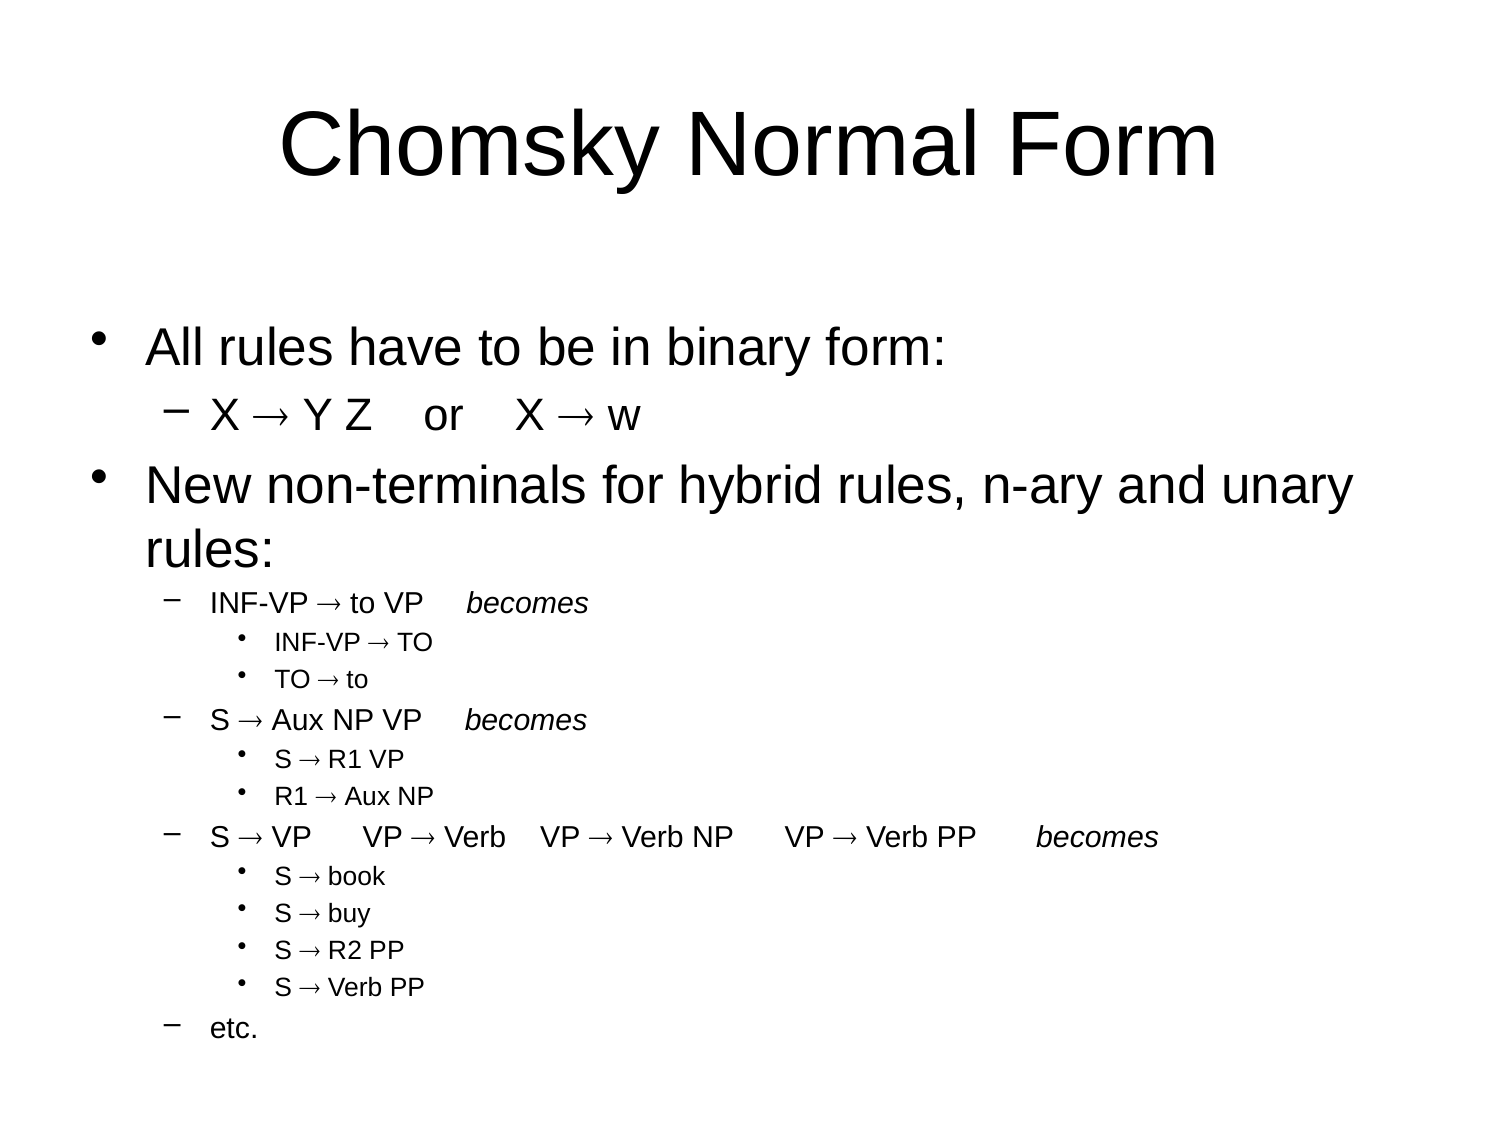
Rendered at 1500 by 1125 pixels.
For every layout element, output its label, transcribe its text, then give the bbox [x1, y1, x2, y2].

title Chomsky Normal Form [75, 45, 1425, 233]
list All rules have to be in binary form: X  Y Z or X  w New non-terminals for hybrid rules, n-ary and unary rules: INF-VP  to VP becomes INF-VP  TO TO  to S  Aux NP VP becomes S  R1 VP R1  Aux NP S  VP VP  Verb VP  Verb NP VP  Verb PP becomes S  book S  buy S  R2 PP S  Verb PP etc. [75, 305, 1457, 1056]
